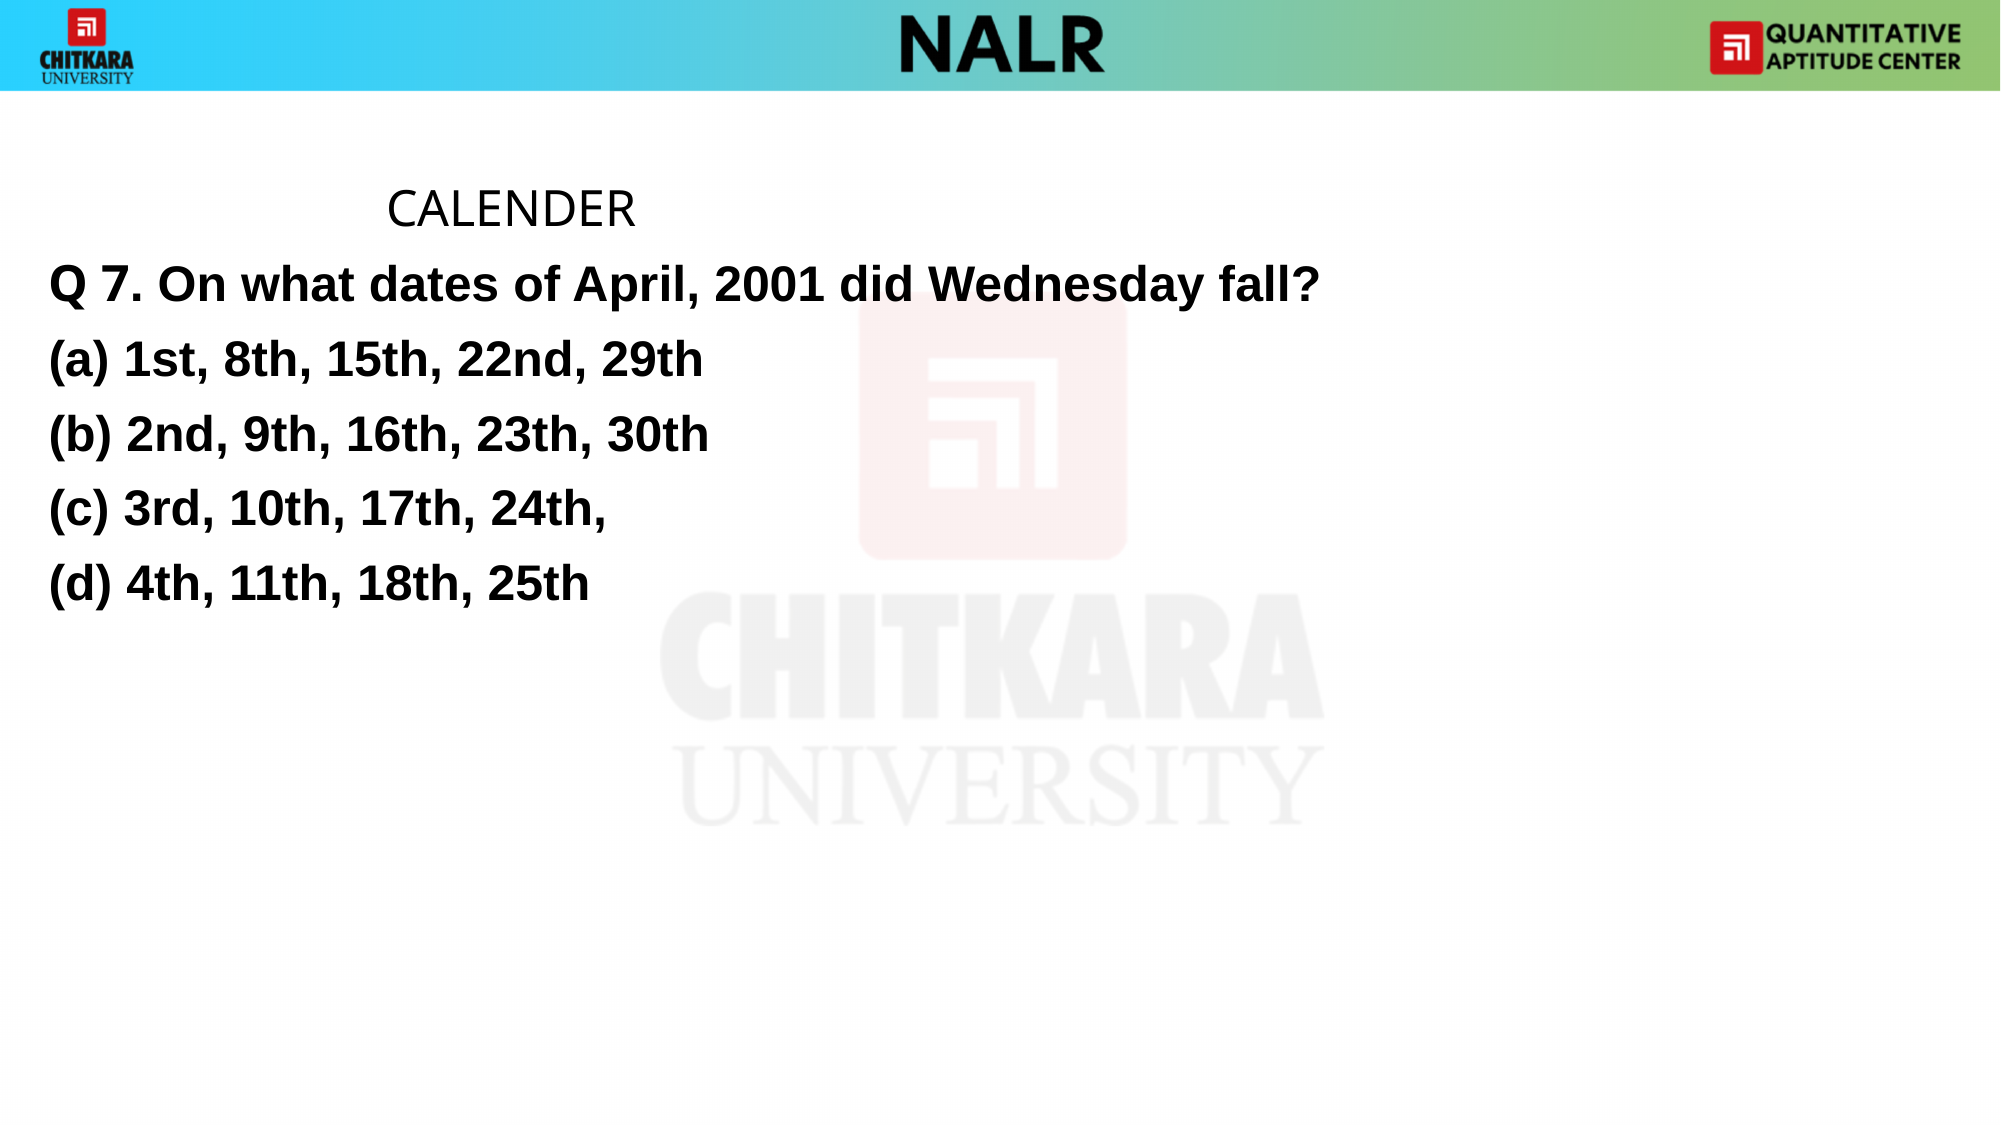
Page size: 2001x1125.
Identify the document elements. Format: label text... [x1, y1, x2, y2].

title [41, 31, 1959, 142]
list CALENDER Q 7. On what dates of April, 2001 did Wednesday fall? 1st, 8th, 15th, 22nd, 29th (b) 2nd, 9th, 16th, 23th, 30th (c) 3rd, 10th, 17th, 24th, (d) 4th, 11th, 18th, 25th [33, 175, 1959, 1053]
picture [0, 0, 2001, 1125]
